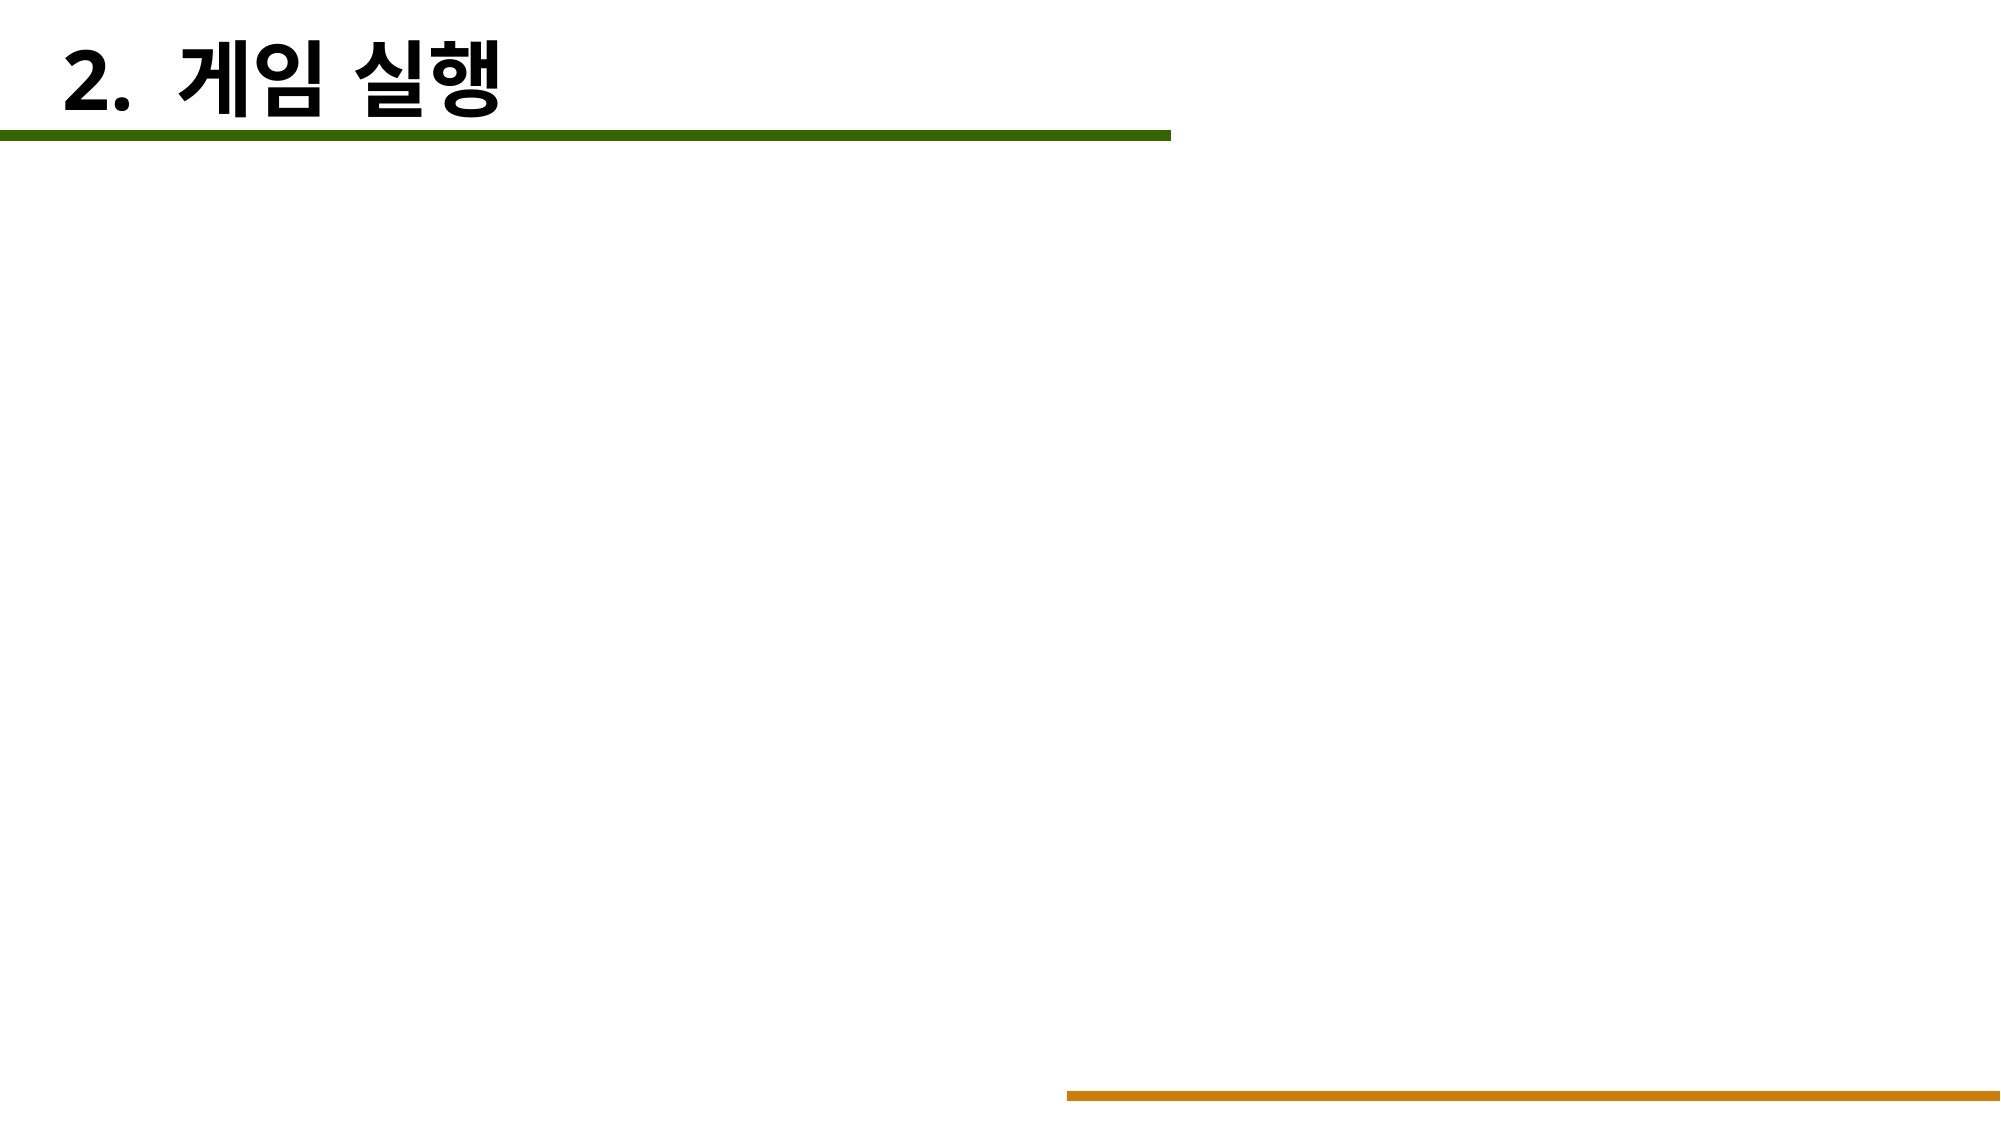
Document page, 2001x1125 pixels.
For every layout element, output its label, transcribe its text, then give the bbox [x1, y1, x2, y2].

text_box 2. 게임 실행 [48, 19, 521, 135]
